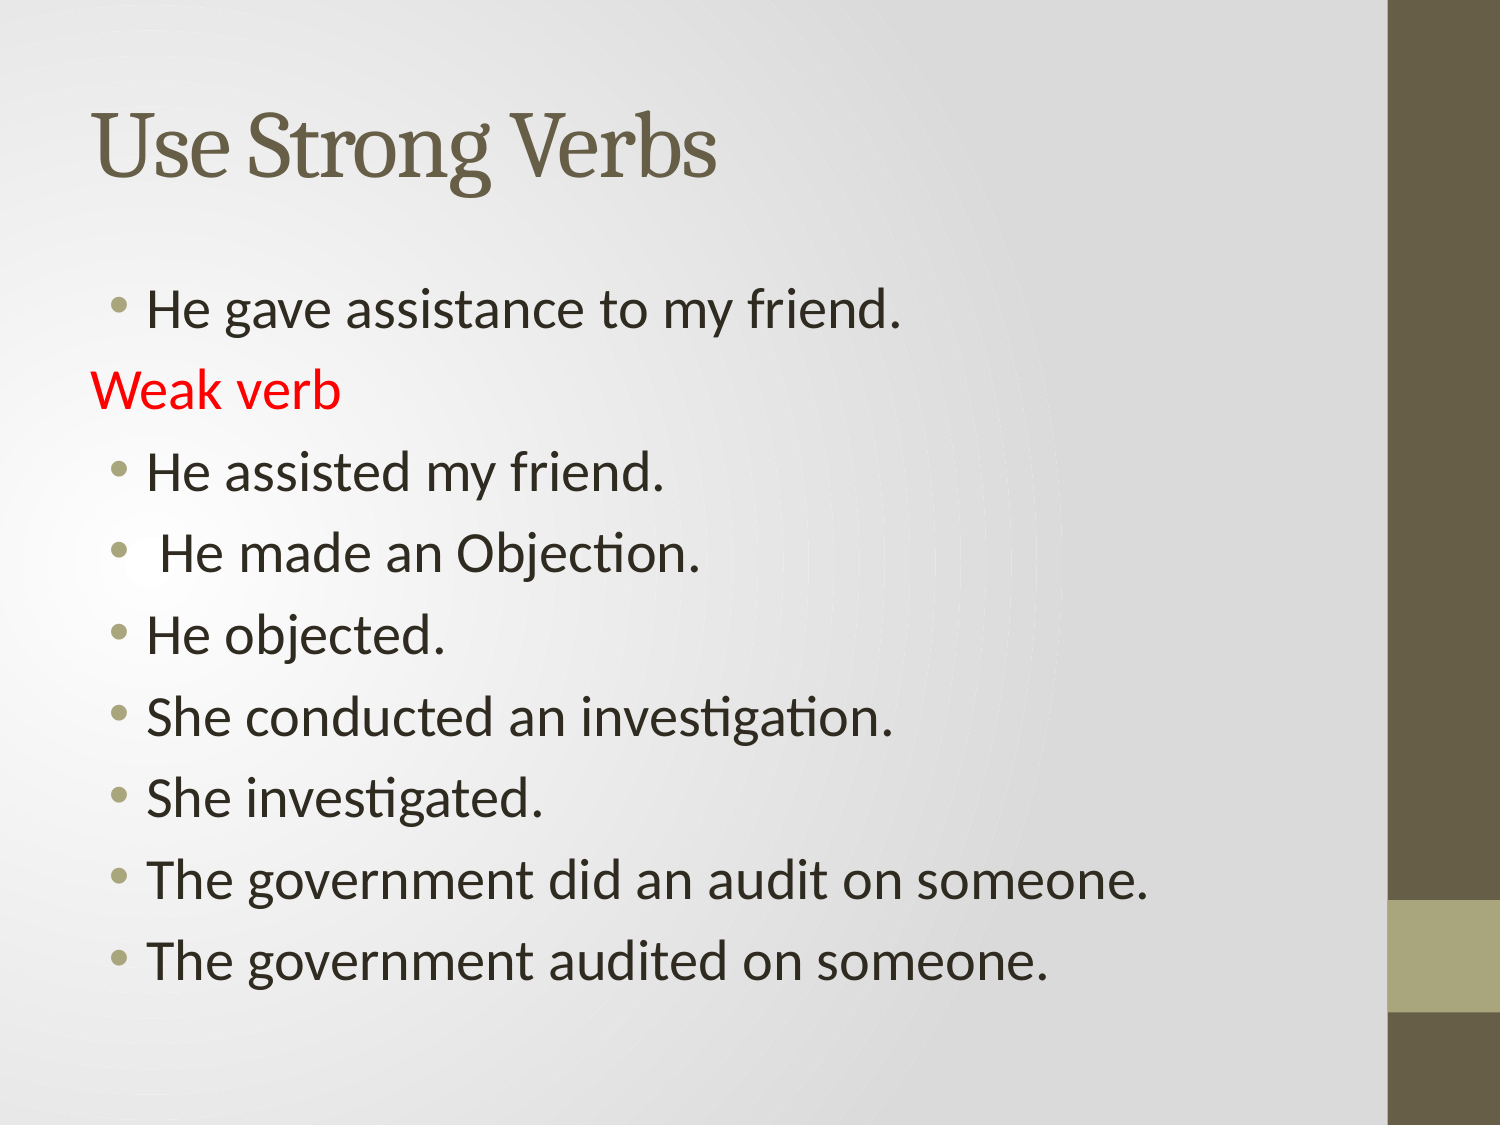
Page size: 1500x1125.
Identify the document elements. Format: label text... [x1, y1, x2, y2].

title Use Strong Verbs [75, 45, 1325, 233]
list He gave assistance to my friend. Weak verb He assisted my friend. He made an Objection. He objected. She conducted an investigation. She investigated. The government did an audit on someone. The government audited on someone. [75, 262, 1325, 1050]
